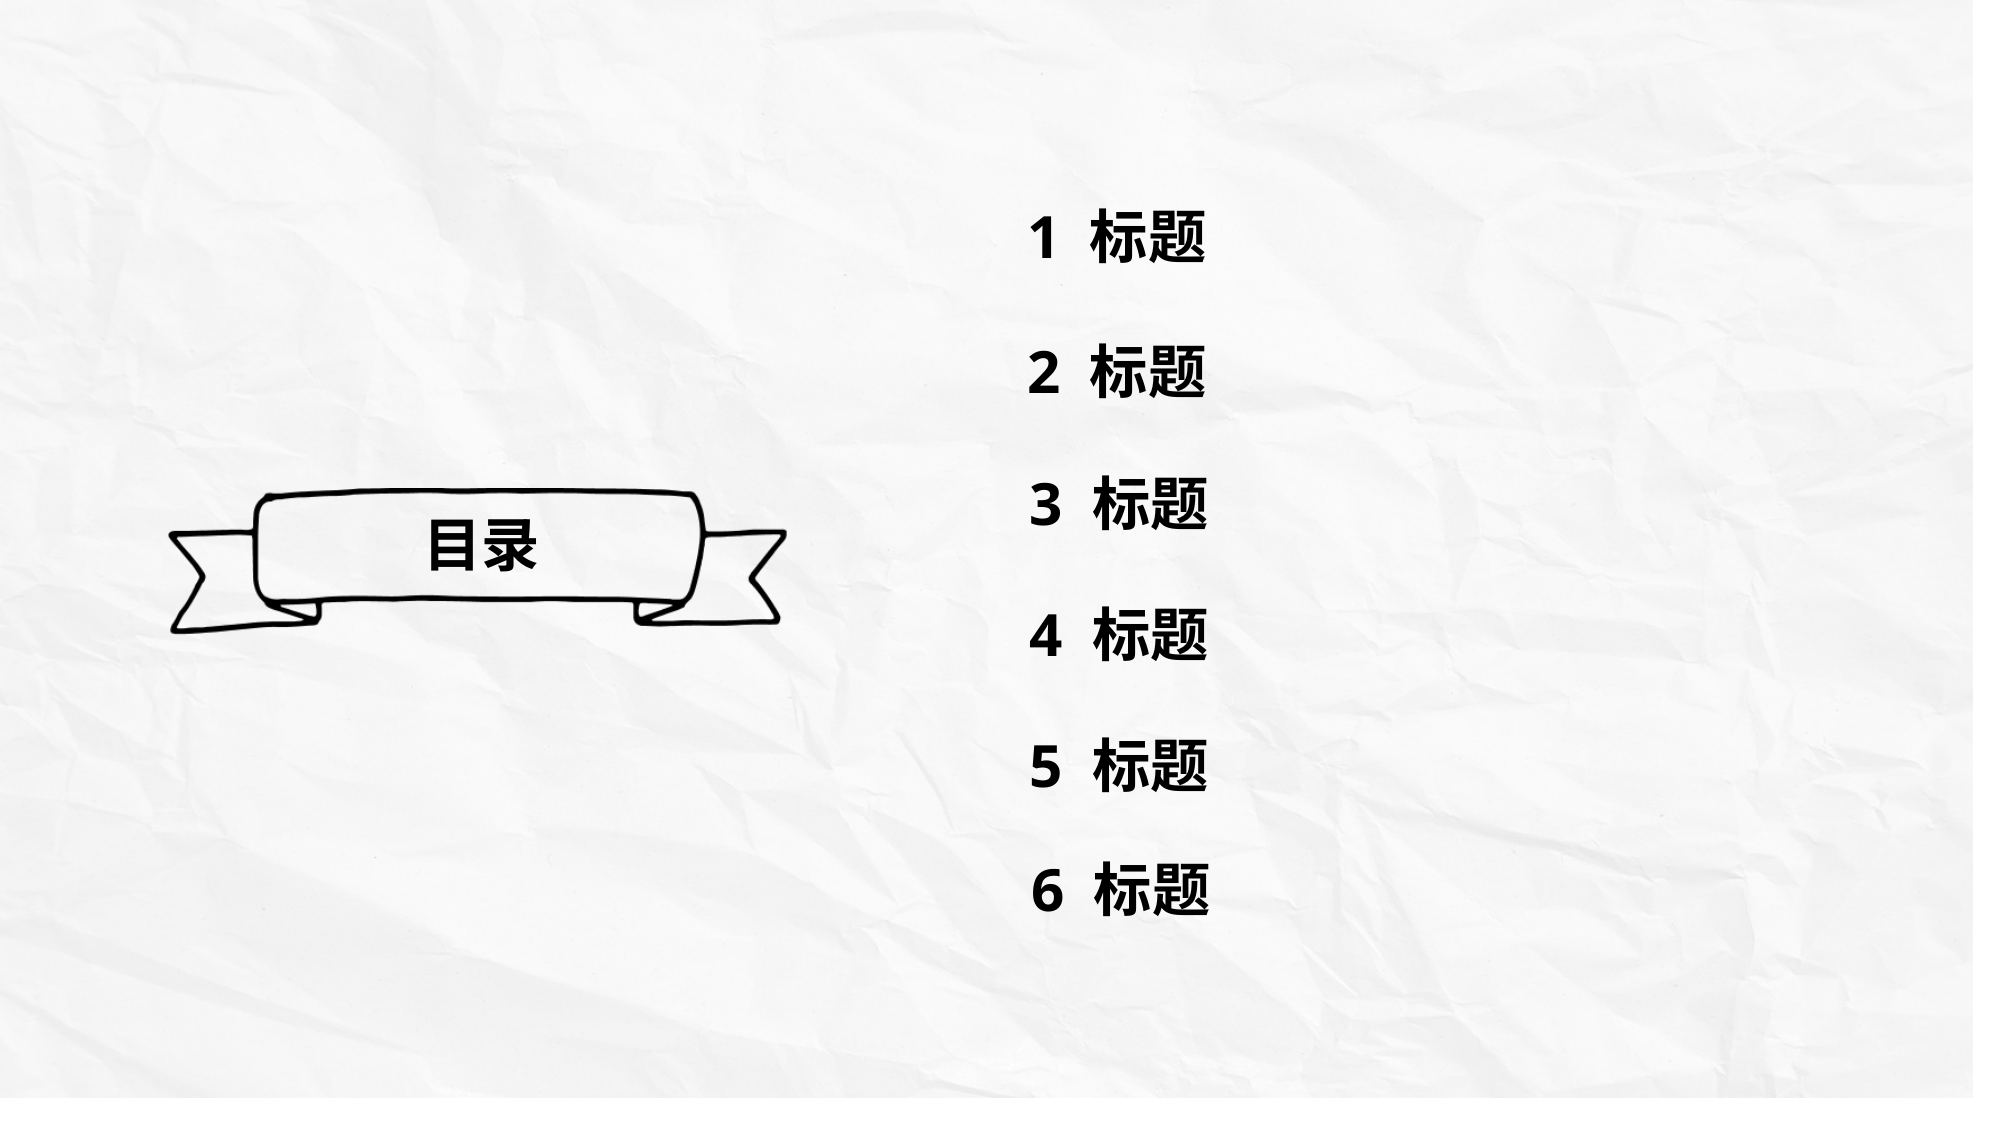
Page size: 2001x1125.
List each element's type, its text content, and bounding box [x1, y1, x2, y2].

text_box 5 标题 [1014, 721, 1224, 807]
text_box 4 标题 [1014, 590, 1224, 676]
text_box 6 标题 [1016, 845, 1226, 931]
text_box 2 标题 [1012, 327, 1222, 413]
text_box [167, 488, 788, 635]
text_box 3 标题 [1014, 459, 1224, 545]
text_box 1 标题 [1012, 193, 1222, 278]
